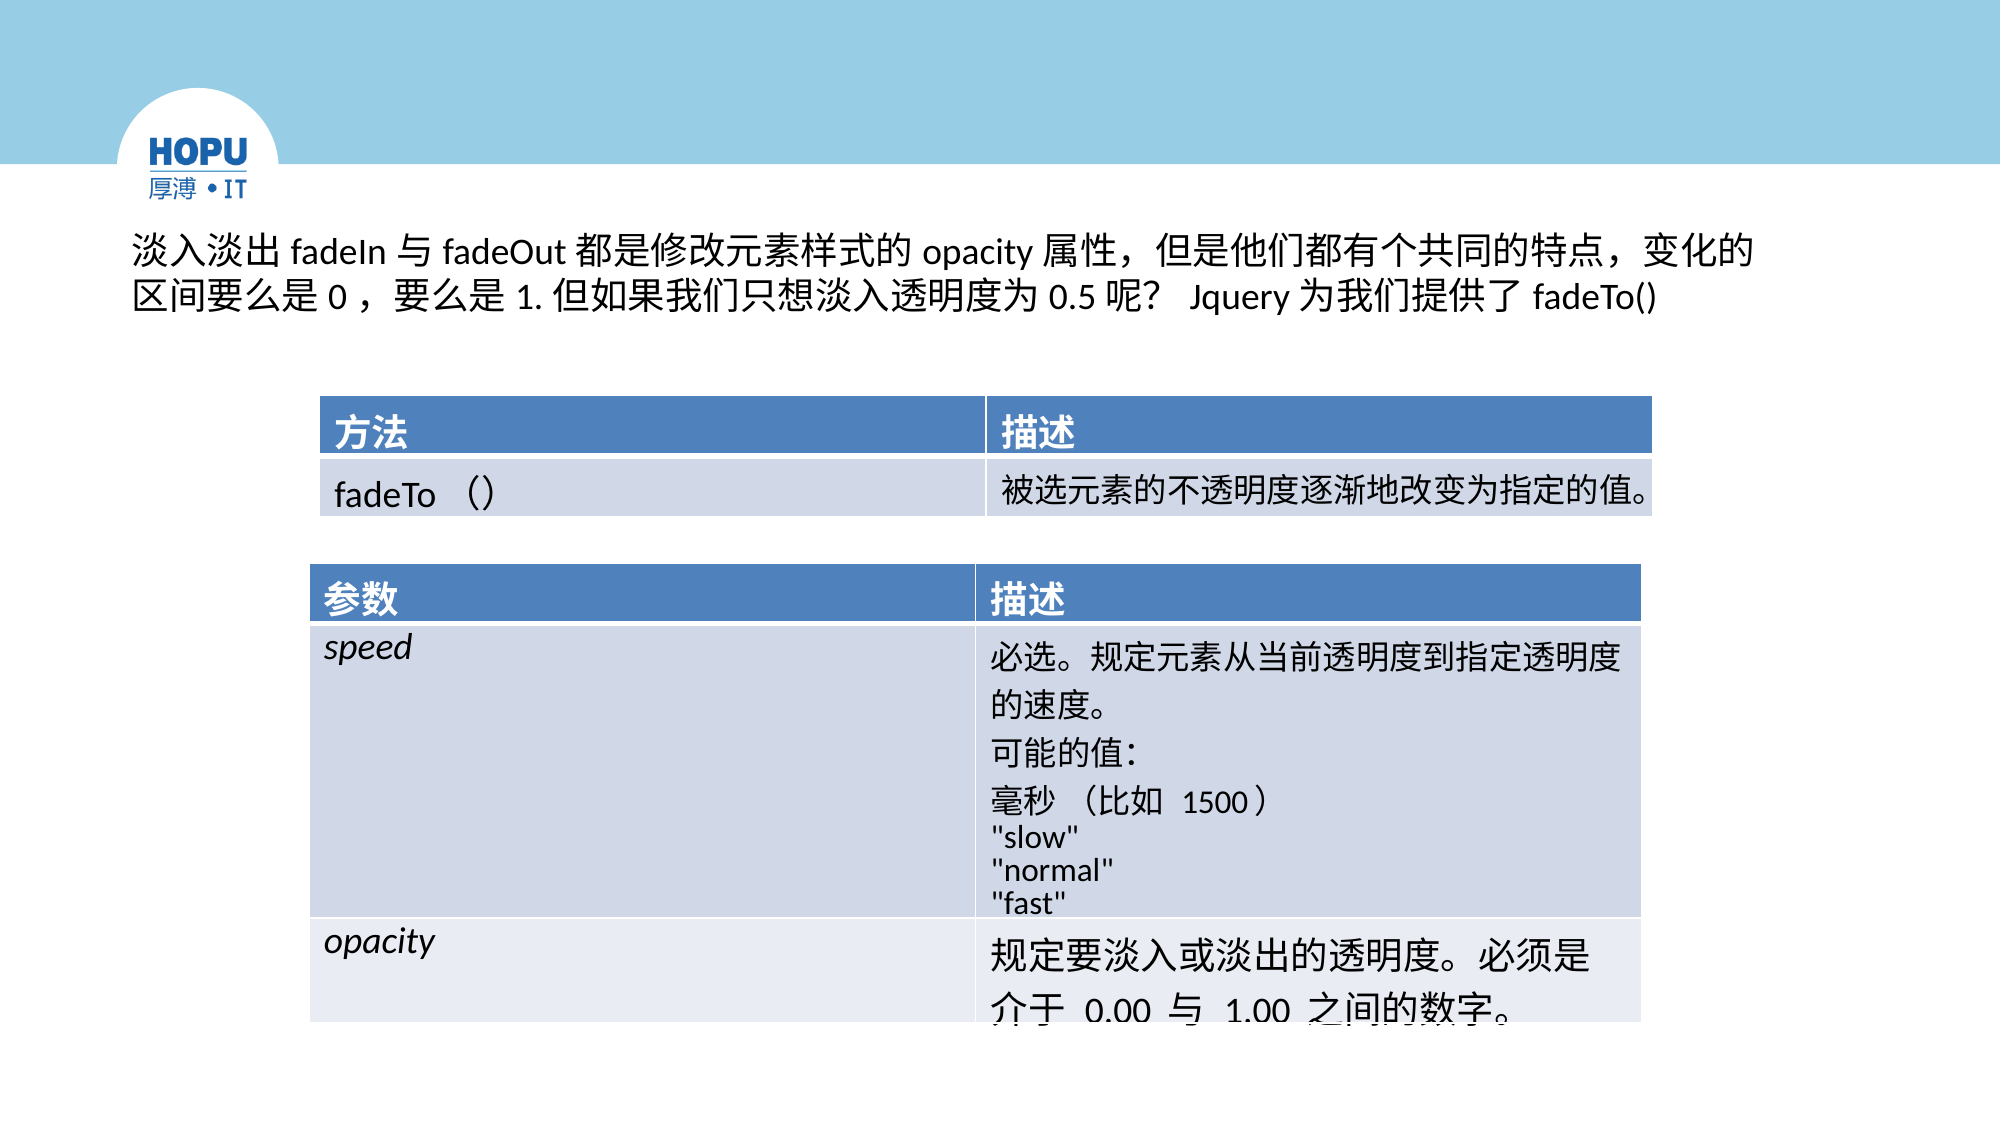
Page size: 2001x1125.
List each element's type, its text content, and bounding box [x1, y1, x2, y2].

table_header 描述 [976, 564, 1641, 621]
table_cell fadeTo（） [320, 459, 985, 516]
text_box [245, 996, 1721, 1098]
table_cell 必选。规定元素从当前透明度到指定透明度的速度。 可能的值： 毫秒 （比如 1500） "slow" "normal" "fast" [976, 626, 1641, 917]
text_box [169, 412, 1681, 519]
table_cell 被选元素的不透明度逐渐地改变为指定的值。 [987, 459, 1652, 516]
table_header 描述 [987, 396, 1652, 453]
table_cell opacity [310, 919, 975, 1022]
table_header 参数 [310, 564, 975, 621]
text_box 淡入淡出fadeIn与fadeOut都是修改元素样式的opacity属性，但是他们都有个共同的特点，变化的区间要么是0，要么是1.但如果我们只想淡入透明度为0.5呢？Jquery为我们提供了fadeTo() [116, 219, 1780, 325]
table_cell speed [310, 626, 975, 917]
table_header 方法 [320, 396, 985, 453]
title [990, 16, 1900, 167]
table_cell 规定要淡入或淡出的透明度。必须是介于 0.00 与 1.00 之间的数字。 [976, 919, 1641, 1022]
picture [148, 136, 247, 200]
